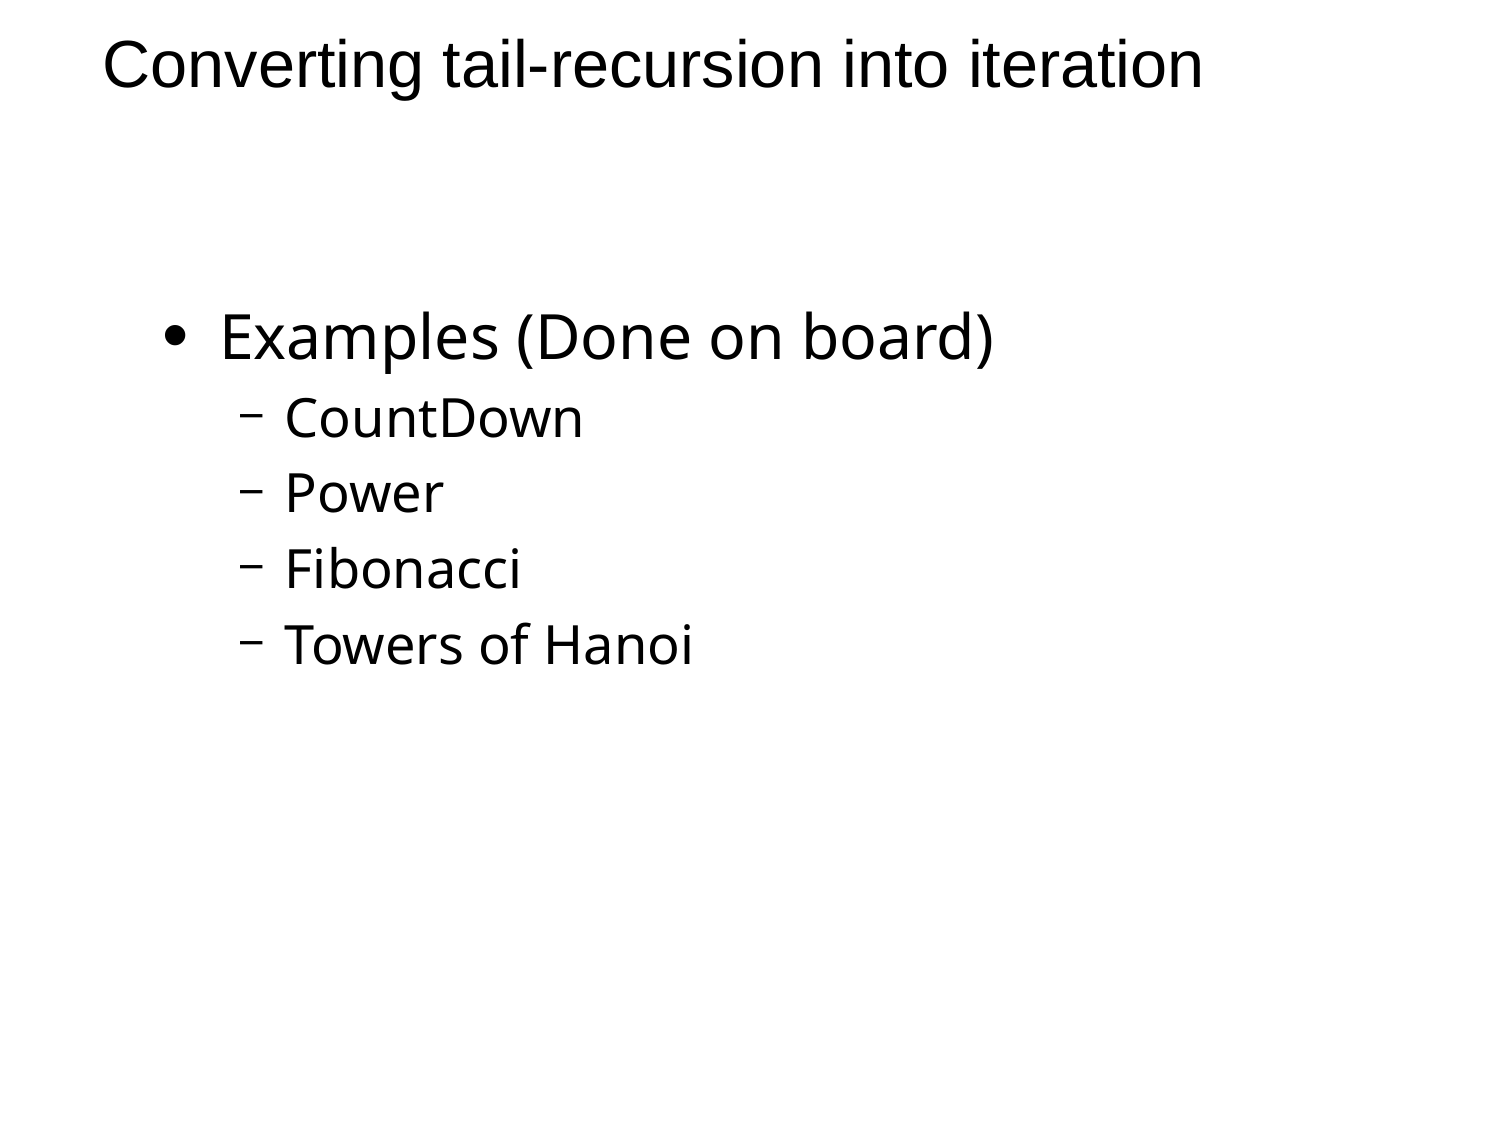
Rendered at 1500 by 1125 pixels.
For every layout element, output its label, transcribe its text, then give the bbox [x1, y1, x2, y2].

title Converting tail-recursion into iteration [87, 46, 1413, 97]
list Examples (Done on board) CountDown Power Fibonacci Towers of Hanoi [147, 289, 1438, 1007]
